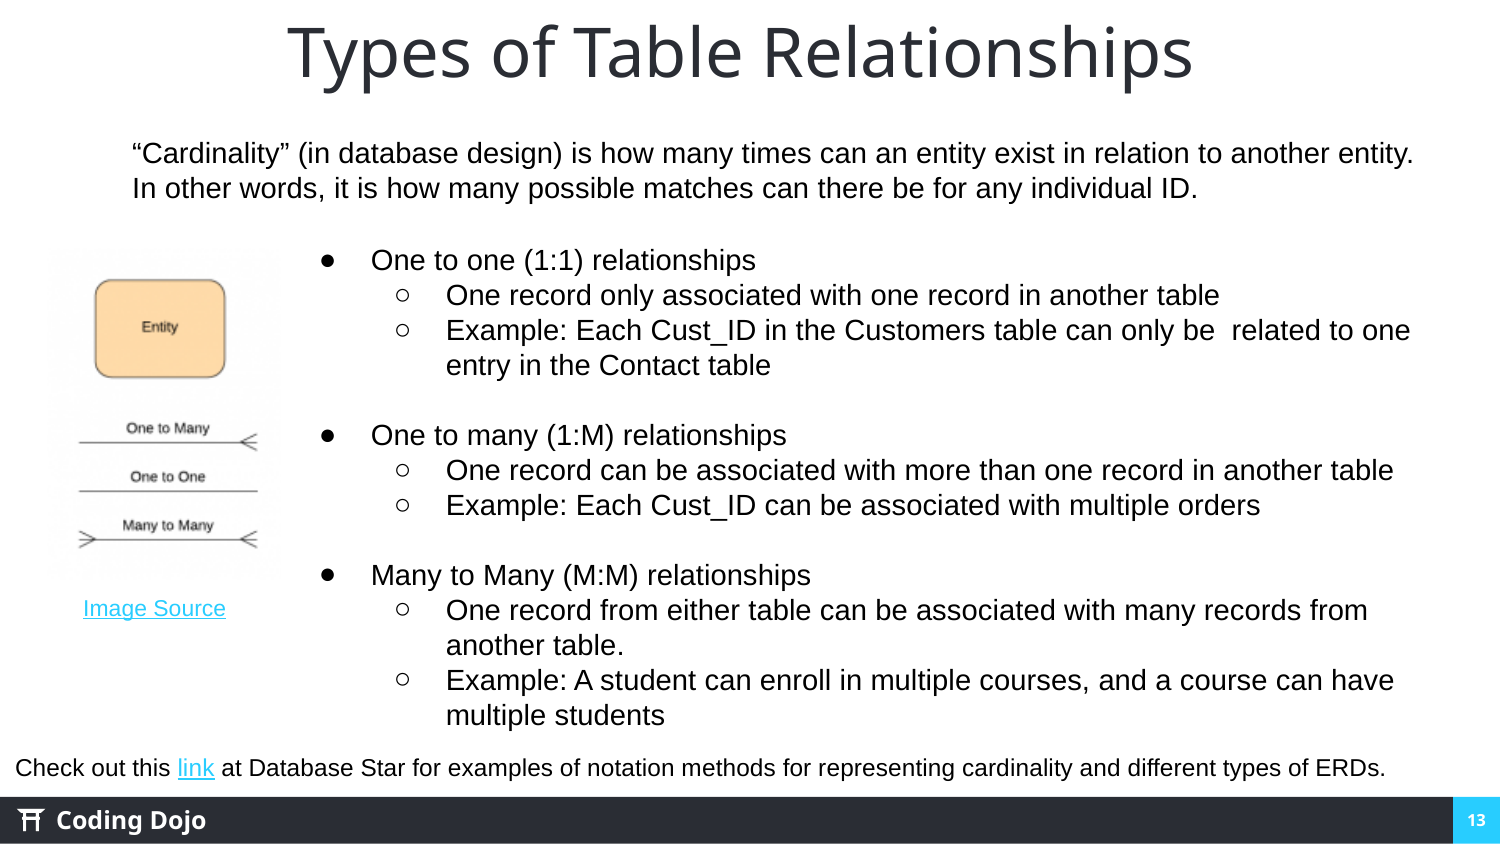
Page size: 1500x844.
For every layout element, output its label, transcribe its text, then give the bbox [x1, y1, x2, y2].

text_box Check out this link at Database Star for examples of notation methods for representing cardinality and different types of ERDs. [0, 737, 1467, 797]
title Types of Table Relationships [103, 0, 1397, 101]
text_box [46, 248, 281, 639]
text_box “Cardinality” (in database design) is how many times can an entity exist in relation to another entity. In other words, it is how many possible matches can there be for any individual ID. [117, 119, 1461, 220]
picture [15, 804, 47, 836]
text_box One to one (1:1) relationships One record only associated with one record in another table Example: Each Cust_ID in the Customers table can only be related to one entry in the Contact table One to many (1:M) relationships One record can be associated with more than one record in another table Example: Each Cust_ID can be associated with multiple orders Many to Many (M:M) relationships One record from either table can be associated with many records from another table. Example: A student can enroll in multiple courses, and a course can have multiple students [280, 226, 1483, 782]
